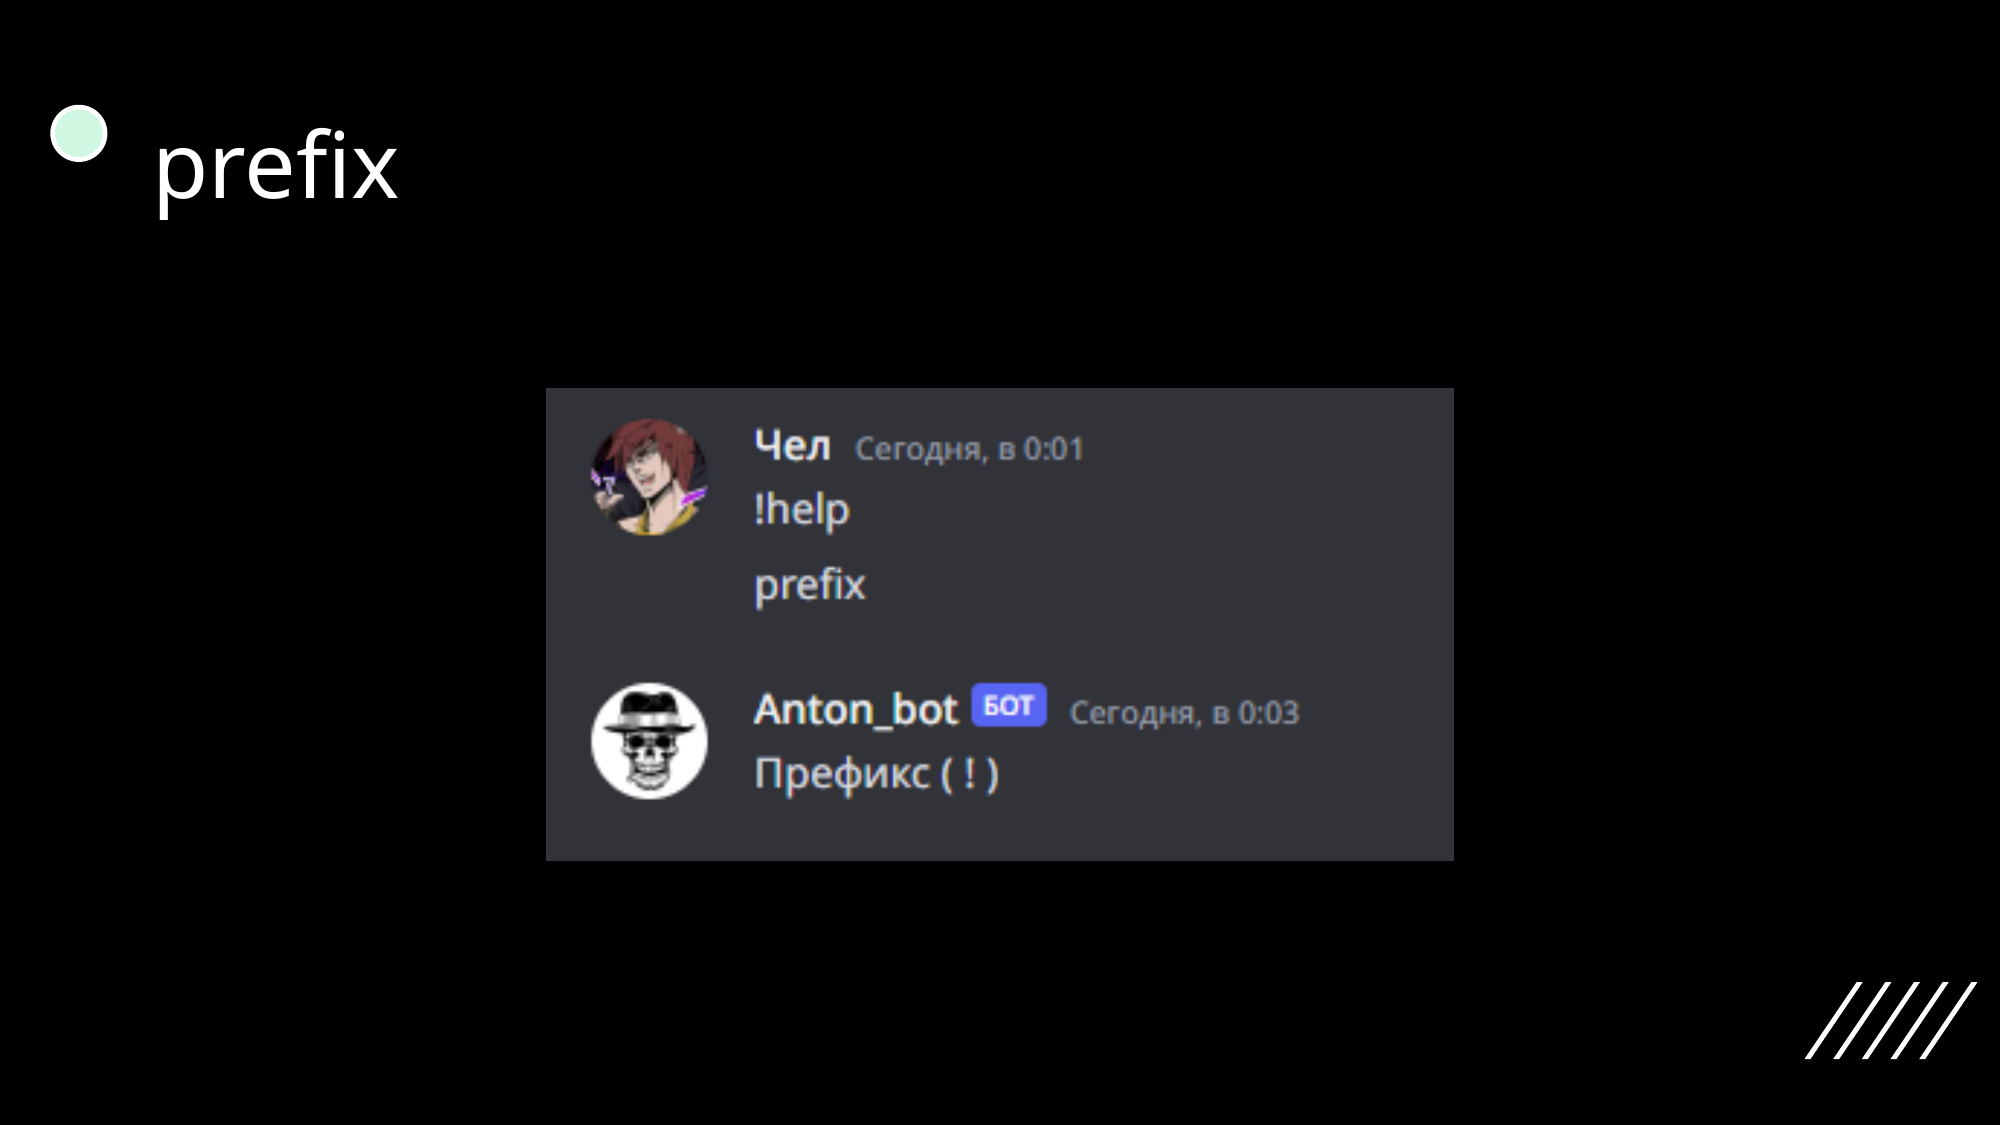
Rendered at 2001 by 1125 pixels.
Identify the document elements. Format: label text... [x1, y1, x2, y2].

title prefix [137, 59, 1863, 278]
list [546, 388, 1454, 861]
